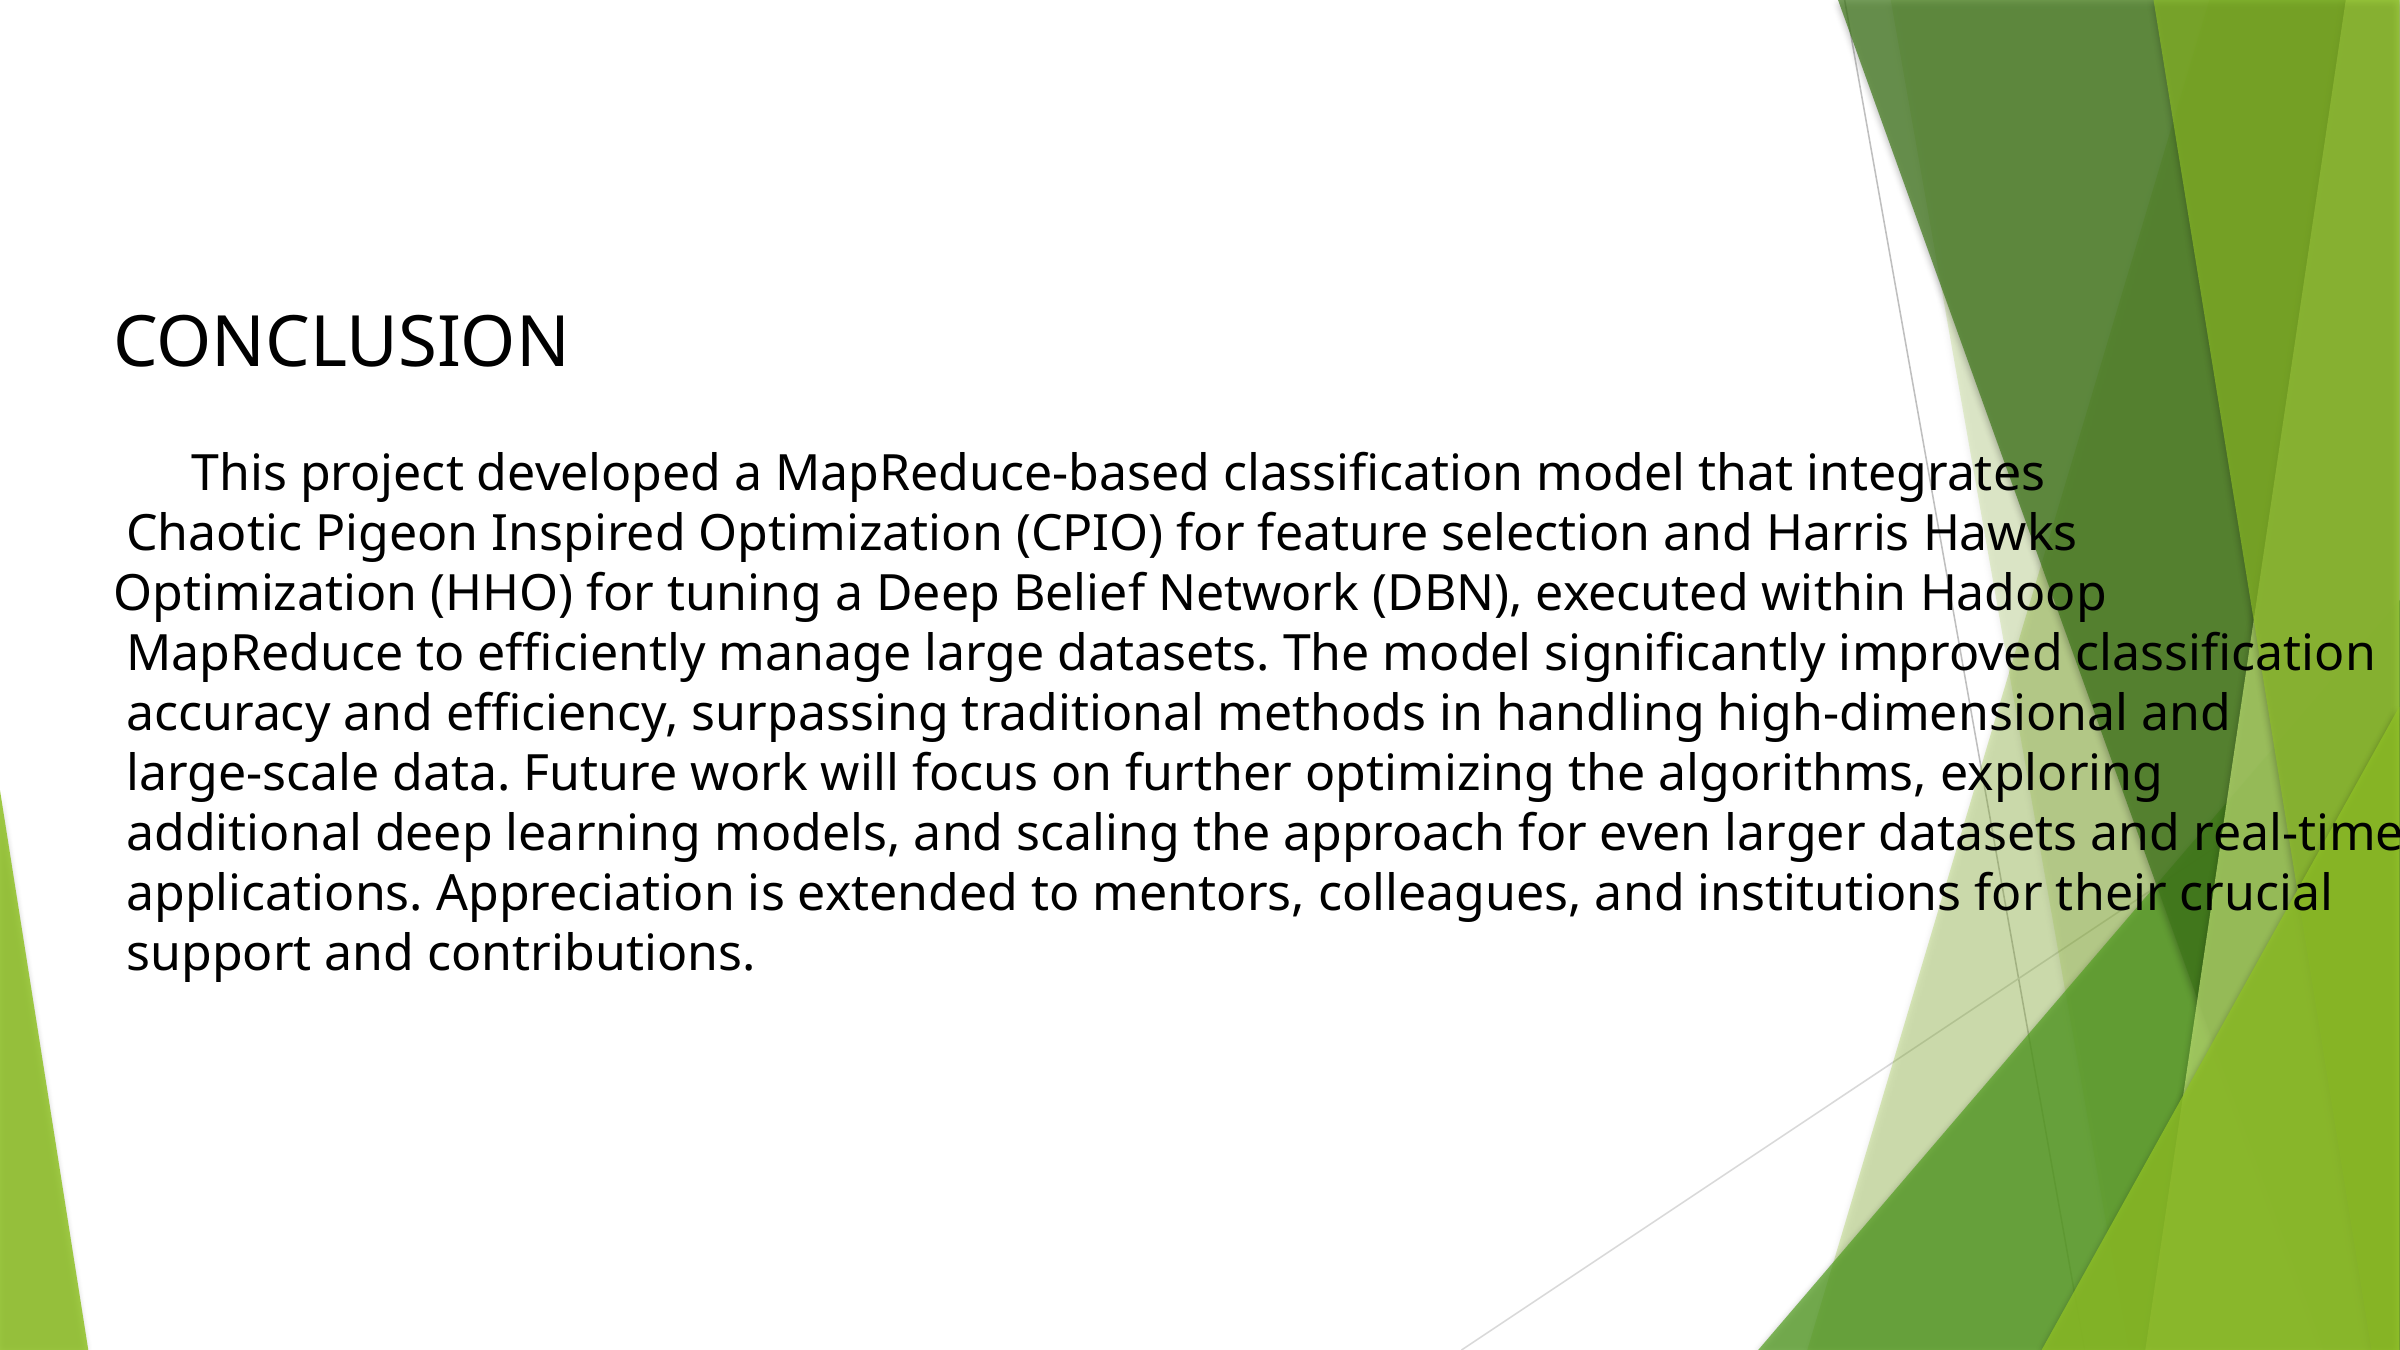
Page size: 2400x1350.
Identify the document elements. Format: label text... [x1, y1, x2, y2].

text_box [438, 581, 469, 642]
text_box CONCLUSION This project developed a MapReduce-based classification model that integrates Chaotic Pigeon Inspired Optimization (CPIO) for feature selection and Harris Hawks Optimization (HHO) for tuning a Deep Belief Network (DBN), executed within Hadoop MapReduce to efficiently manage large datasets. The model significantly improved classification accuracy and efficiency, surpassing traditional methods in handling high-dimensional and large-scale data. Future work will focus on further optimizing the algorithms, exploring additional deep learning models, and scaling the approach for even larger datasets and real-time applications. Appreciation is extended to mentors, colleagues, and institutions for their crucial support and contributions. [98, 288, 2400, 988]
